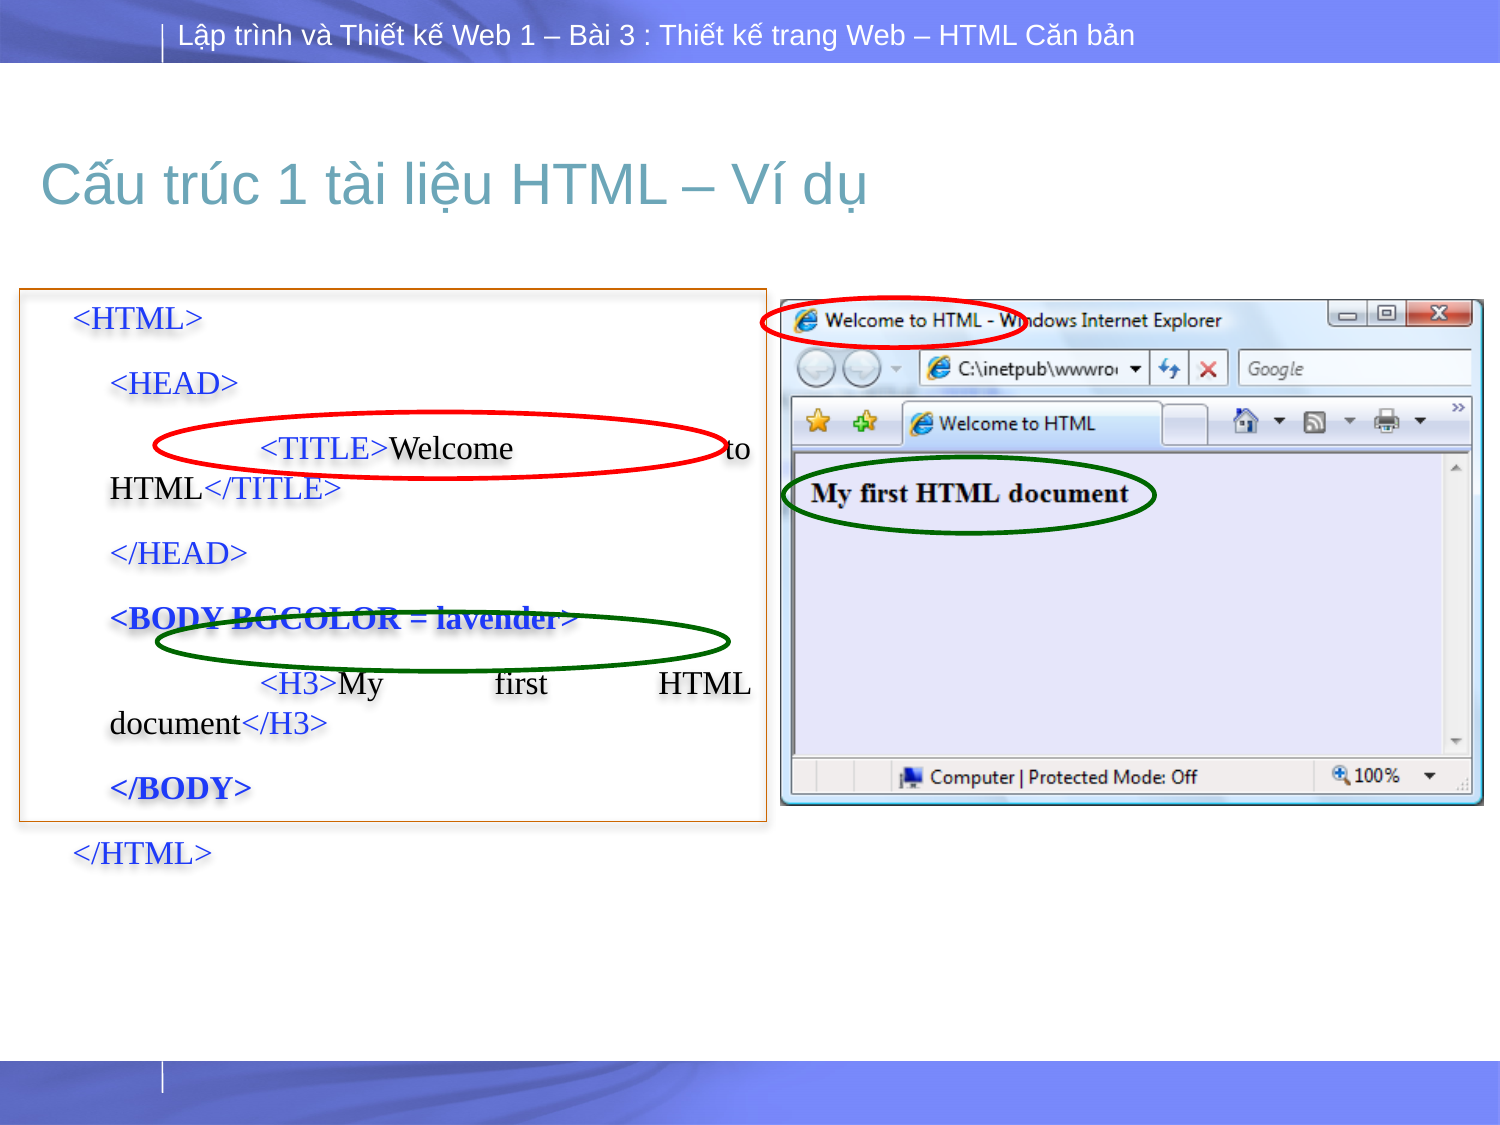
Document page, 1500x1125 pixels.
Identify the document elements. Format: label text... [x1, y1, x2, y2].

text_box [157, 611, 729, 672]
title Cấu trúc 1 tài liệu HTML – Ví dụ [25, 142, 1379, 225]
text_box [761, 312, 774, 334]
list <HTML> <HEAD> <TITLE>Welcome to HTML</TITLE> </HEAD> <BODY BGCOLOR = lavender> <H3>My first HTML document</H3> </BODY> </HTML> [19, 288, 767, 822]
picture [779, 299, 1484, 807]
text_box [154, 411, 727, 479]
picture [0, 1061, 1500, 1125]
picture [0, 0, 1500, 63]
